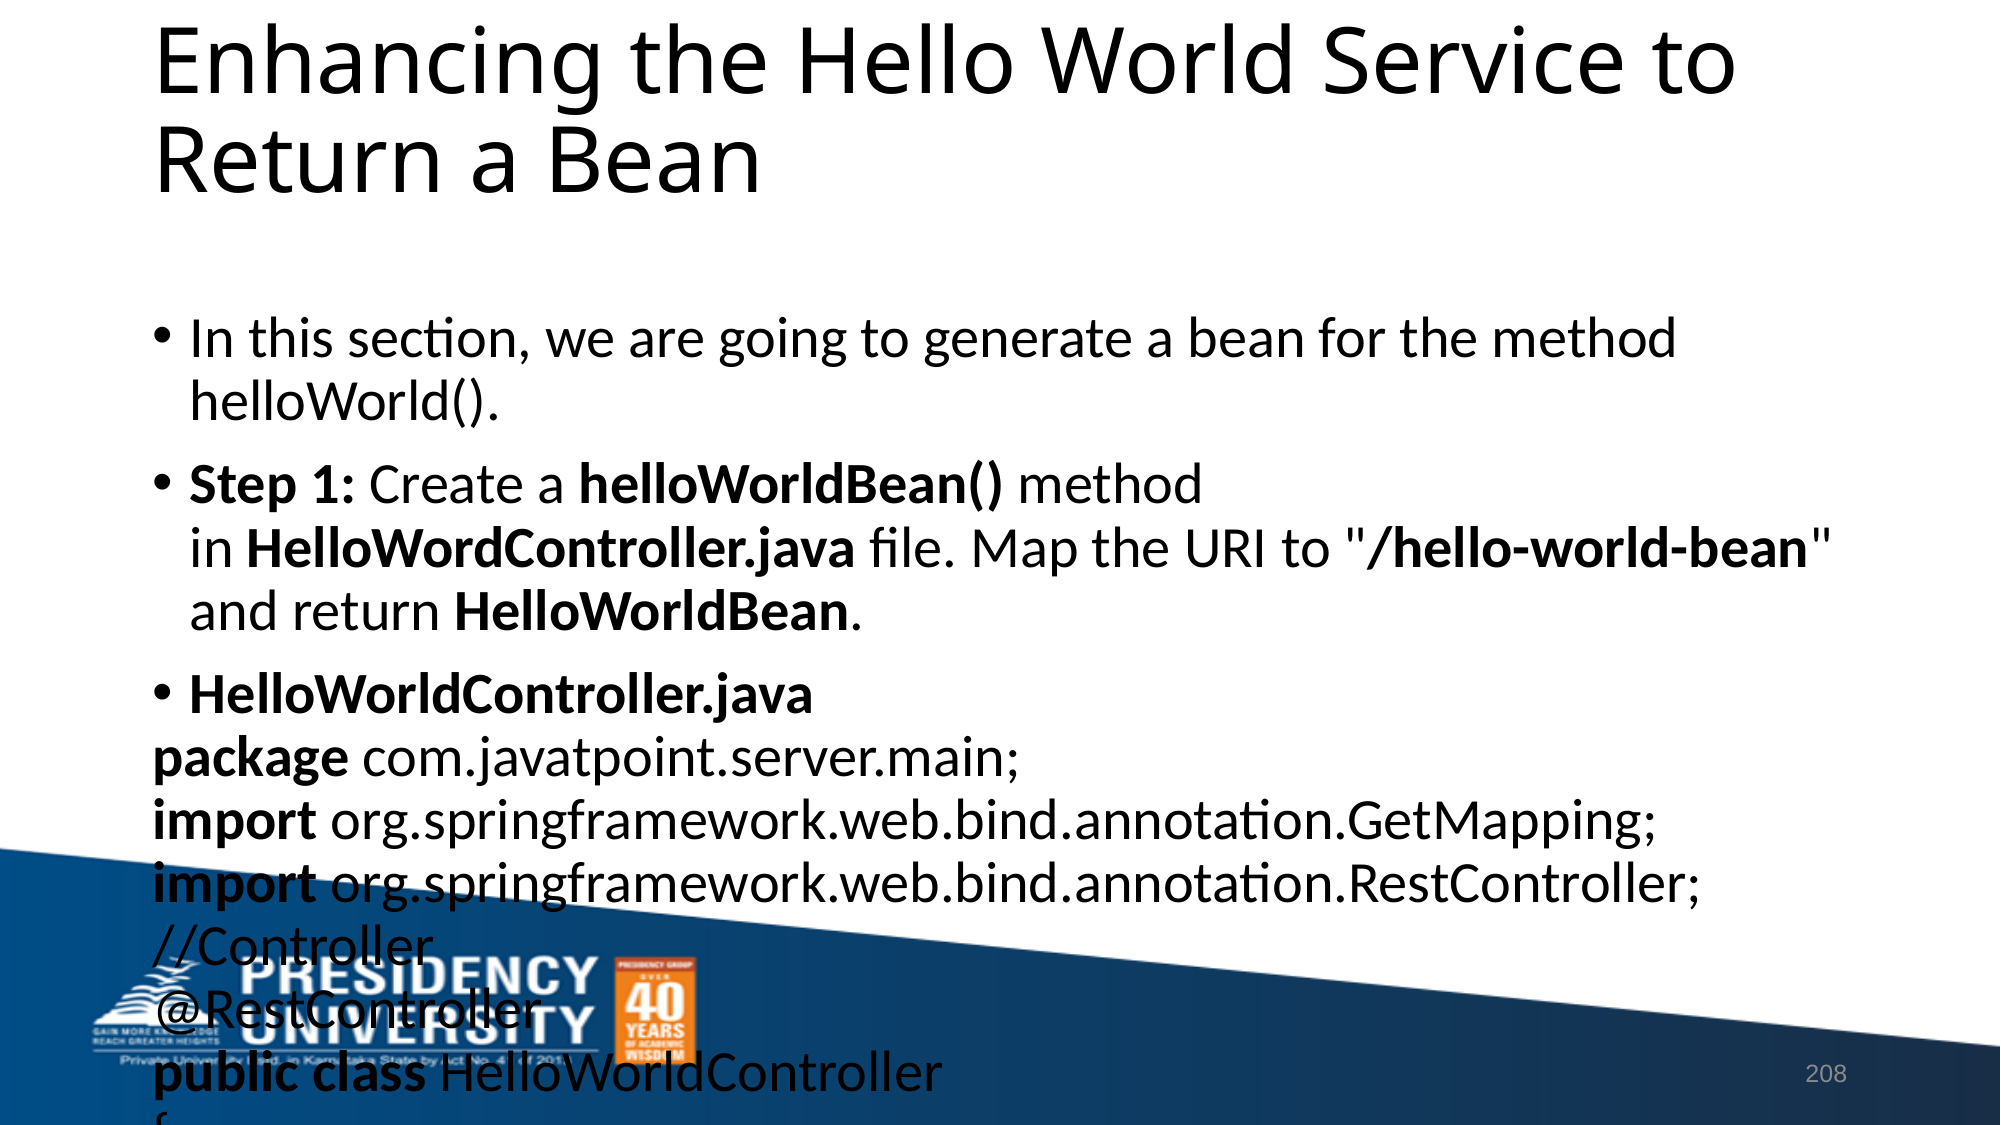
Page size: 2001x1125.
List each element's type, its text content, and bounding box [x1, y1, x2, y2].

picture [0, 845, 2000, 1125]
title Enhancing the Hello World Service to Return a Bean [137, 59, 1863, 278]
slide_number 208 [1412, 1042, 1863, 1103]
list In this section, we are going to generate a bean for the method helloWorld(). Step 1: Create a helloWorldBean() method in HelloWordController.java file. Map the URI to "/hello-world-bean" and return HelloWorldBean. HelloWorldController.java package com.javatpoint.server.main; import org.springframework.web.bind.annotation.GetMapping; import org.springframework.web.bind.annotation.RestController; //Controller @RestController public class HelloWorldController { //using get method and hello-world URI @GetMapping(path="/hello-world") public String helloWorld() { return "Hello World"; } @GetMapping(path="/hello-world-bean") public HelloWorldBean helloWorldBean() { return new HelloWorldBean("Hello World"); //constructor of HelloWorldBean } } [137, 299, 1863, 1014]
